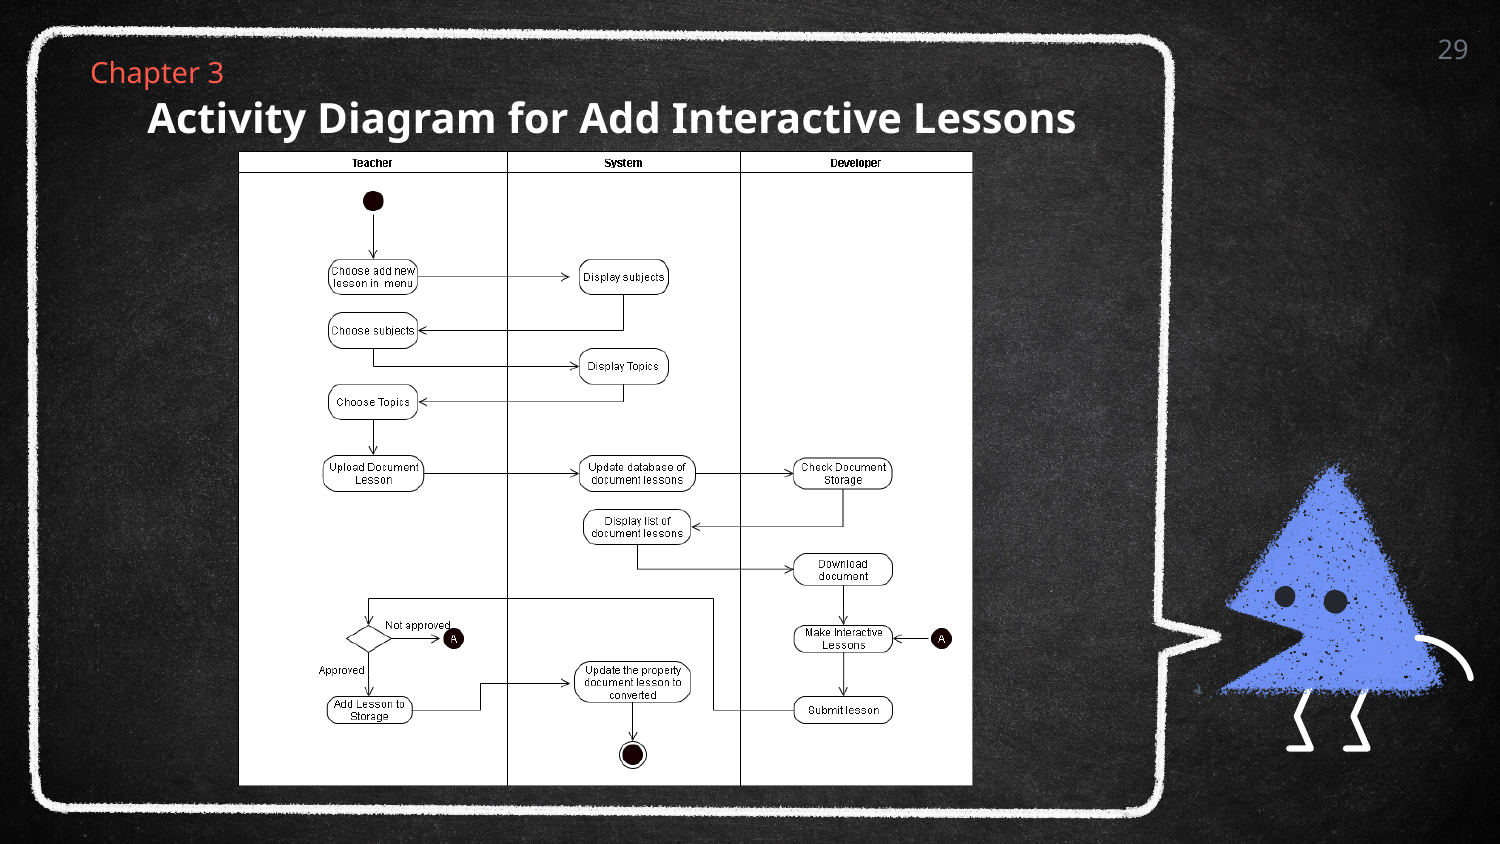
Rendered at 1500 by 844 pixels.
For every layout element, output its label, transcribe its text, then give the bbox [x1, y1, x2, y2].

text_box Chapter 3 [75, 46, 295, 97]
slide_number 29 [1378, 32, 1469, 98]
title Activity Diagram for Add Interactive Lessons [89, 97, 1135, 171]
picture [0, 0, 1500, 844]
